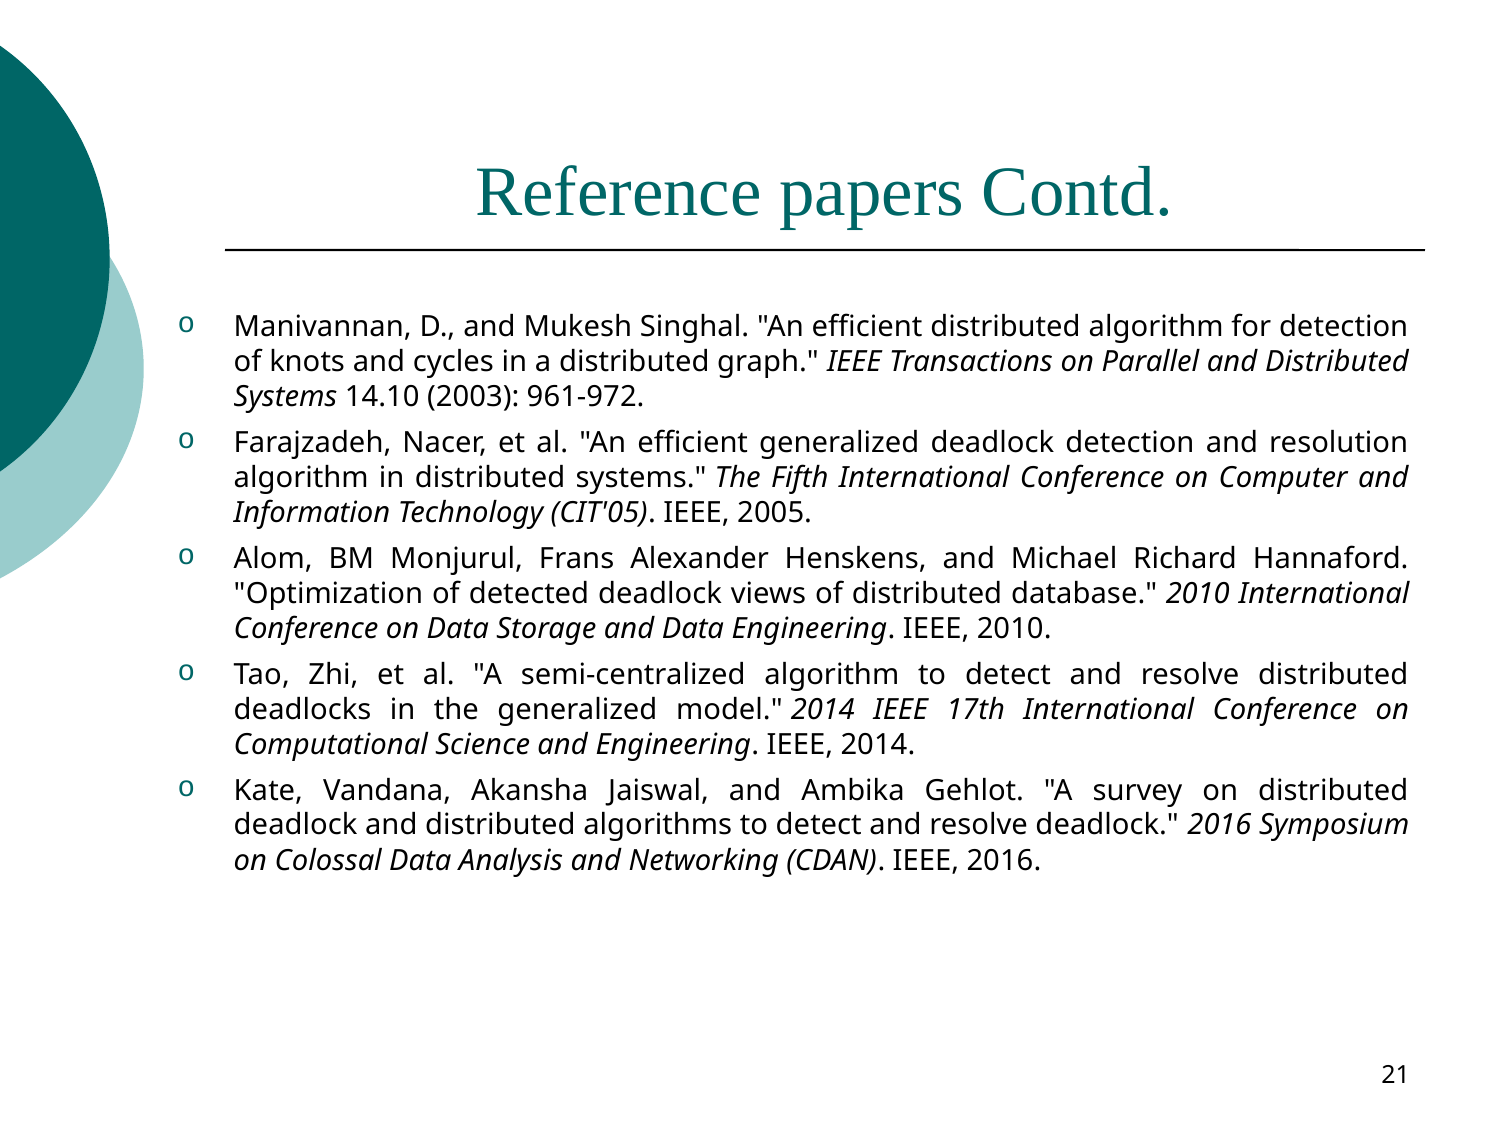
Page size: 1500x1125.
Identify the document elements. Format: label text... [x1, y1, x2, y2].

title Reference papers Contd. [224, 49, 1425, 237]
slide_number 21 [1074, 1024, 1426, 1101]
list Manivannan, D., and Mukesh Singhal. "An efficient distributed algorithm for detection of knots and cycles in a distributed graph." IEEE Transactions on Parallel and Distributed Systems 14.10 (2003): 961-972. Farajzadeh, Nacer, et al. "An efficient generalized deadlock detection and resolution algorithm in distributed systems." The Fifth International Conference on Computer and Information Technology (CIT'05). IEEE, 2005. Alom, BM Monjurul, Frans Alexander Henskens, and Michael Richard Hannaford. "Optimization of detected deadlock views of distributed database." 2010 International Conference on Data Storage and Data Engineering. IEEE, 2010. Tao, Zhi, et al. "A semi-centralized algorithm to detect and resolve distributed deadlocks in the generalized model." 2014 IEEE 17th International Conference on Computational Science and Engineering. IEEE, 2014. Kate, Vandana, Akansha Jaiswal, and Ambika Gehlot. "A survey on distributed deadlock and distributed algorithms to detect and resolve deadlock." 2016 Symposium on Colossal Data Analysis and Networking (CDAN). IEEE, 2016. [162, 299, 1425, 1013]
